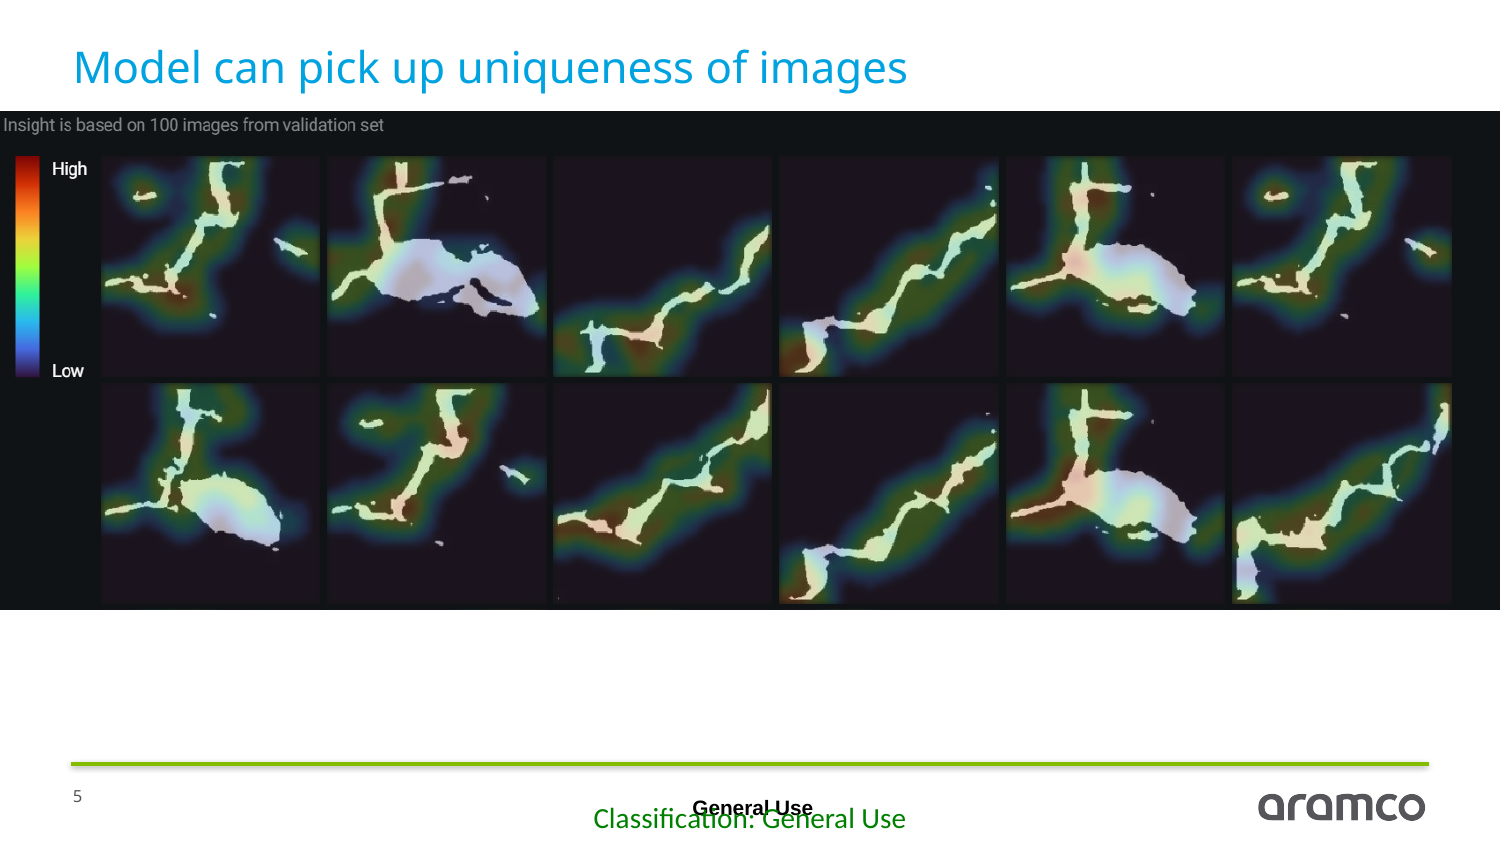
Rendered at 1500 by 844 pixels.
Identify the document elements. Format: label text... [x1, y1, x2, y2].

title Model can pick up uniqueness of images [72, 33, 1429, 110]
picture [1258, 774, 1433, 822]
picture [0, 111, 1500, 610]
